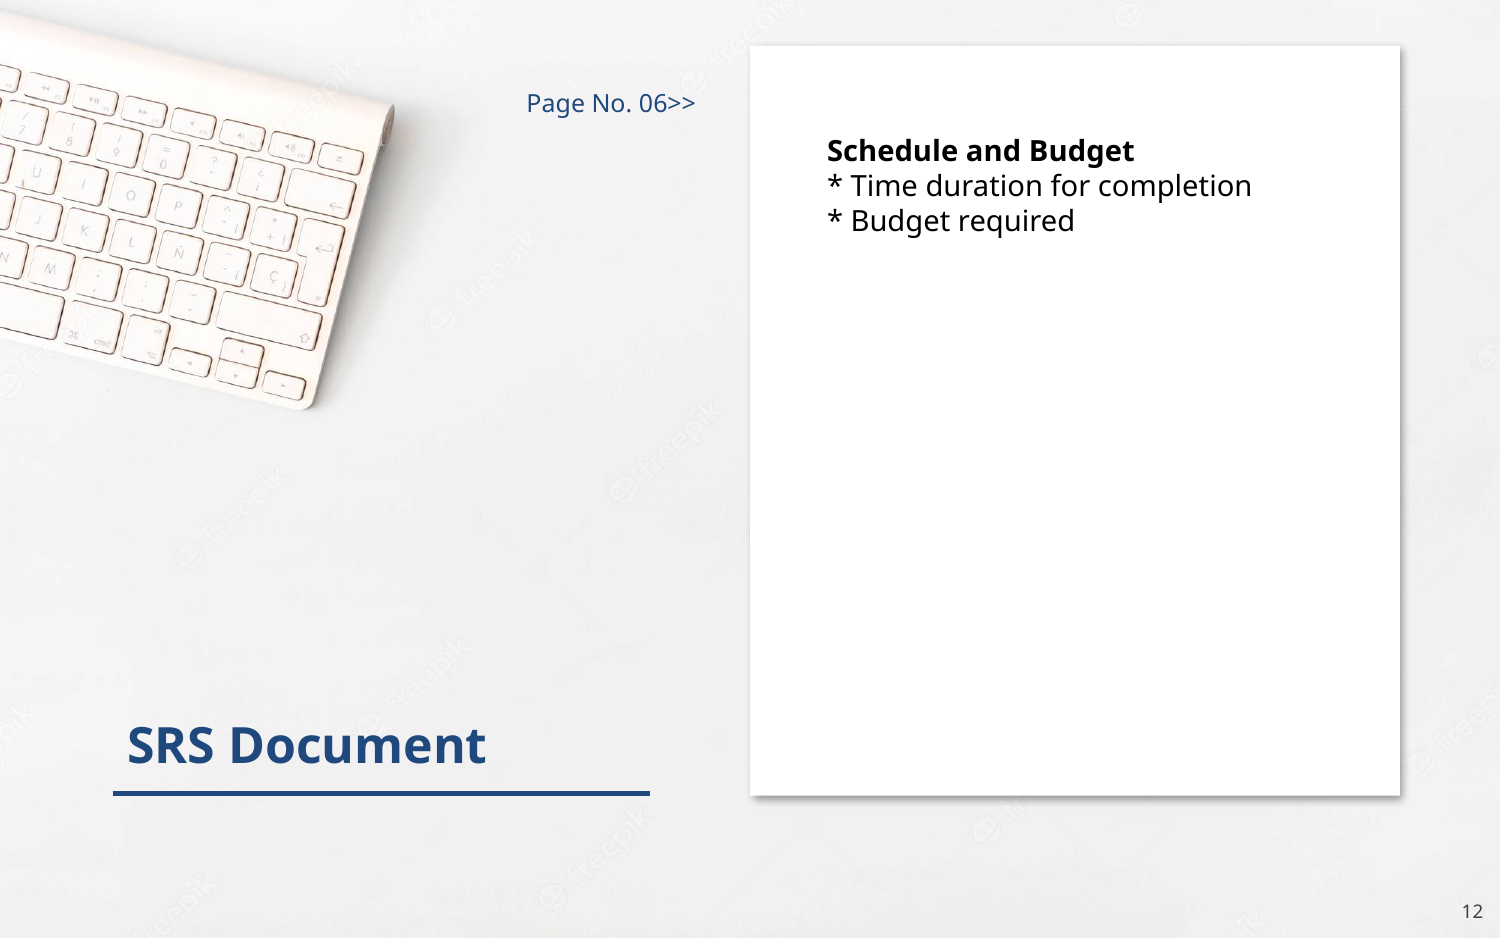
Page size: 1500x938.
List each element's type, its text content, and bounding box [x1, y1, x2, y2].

text_box SRS Document [112, 706, 713, 782]
text_box Schedule and Budget * Time duration for completion * Budget required [812, 125, 1338, 245]
text_box Page No. 06>> [511, 79, 712, 125]
text_box [748, 43, 1402, 798]
picture [0, 0, 1500, 938]
slide_number 12 [1148, 888, 1499, 938]
